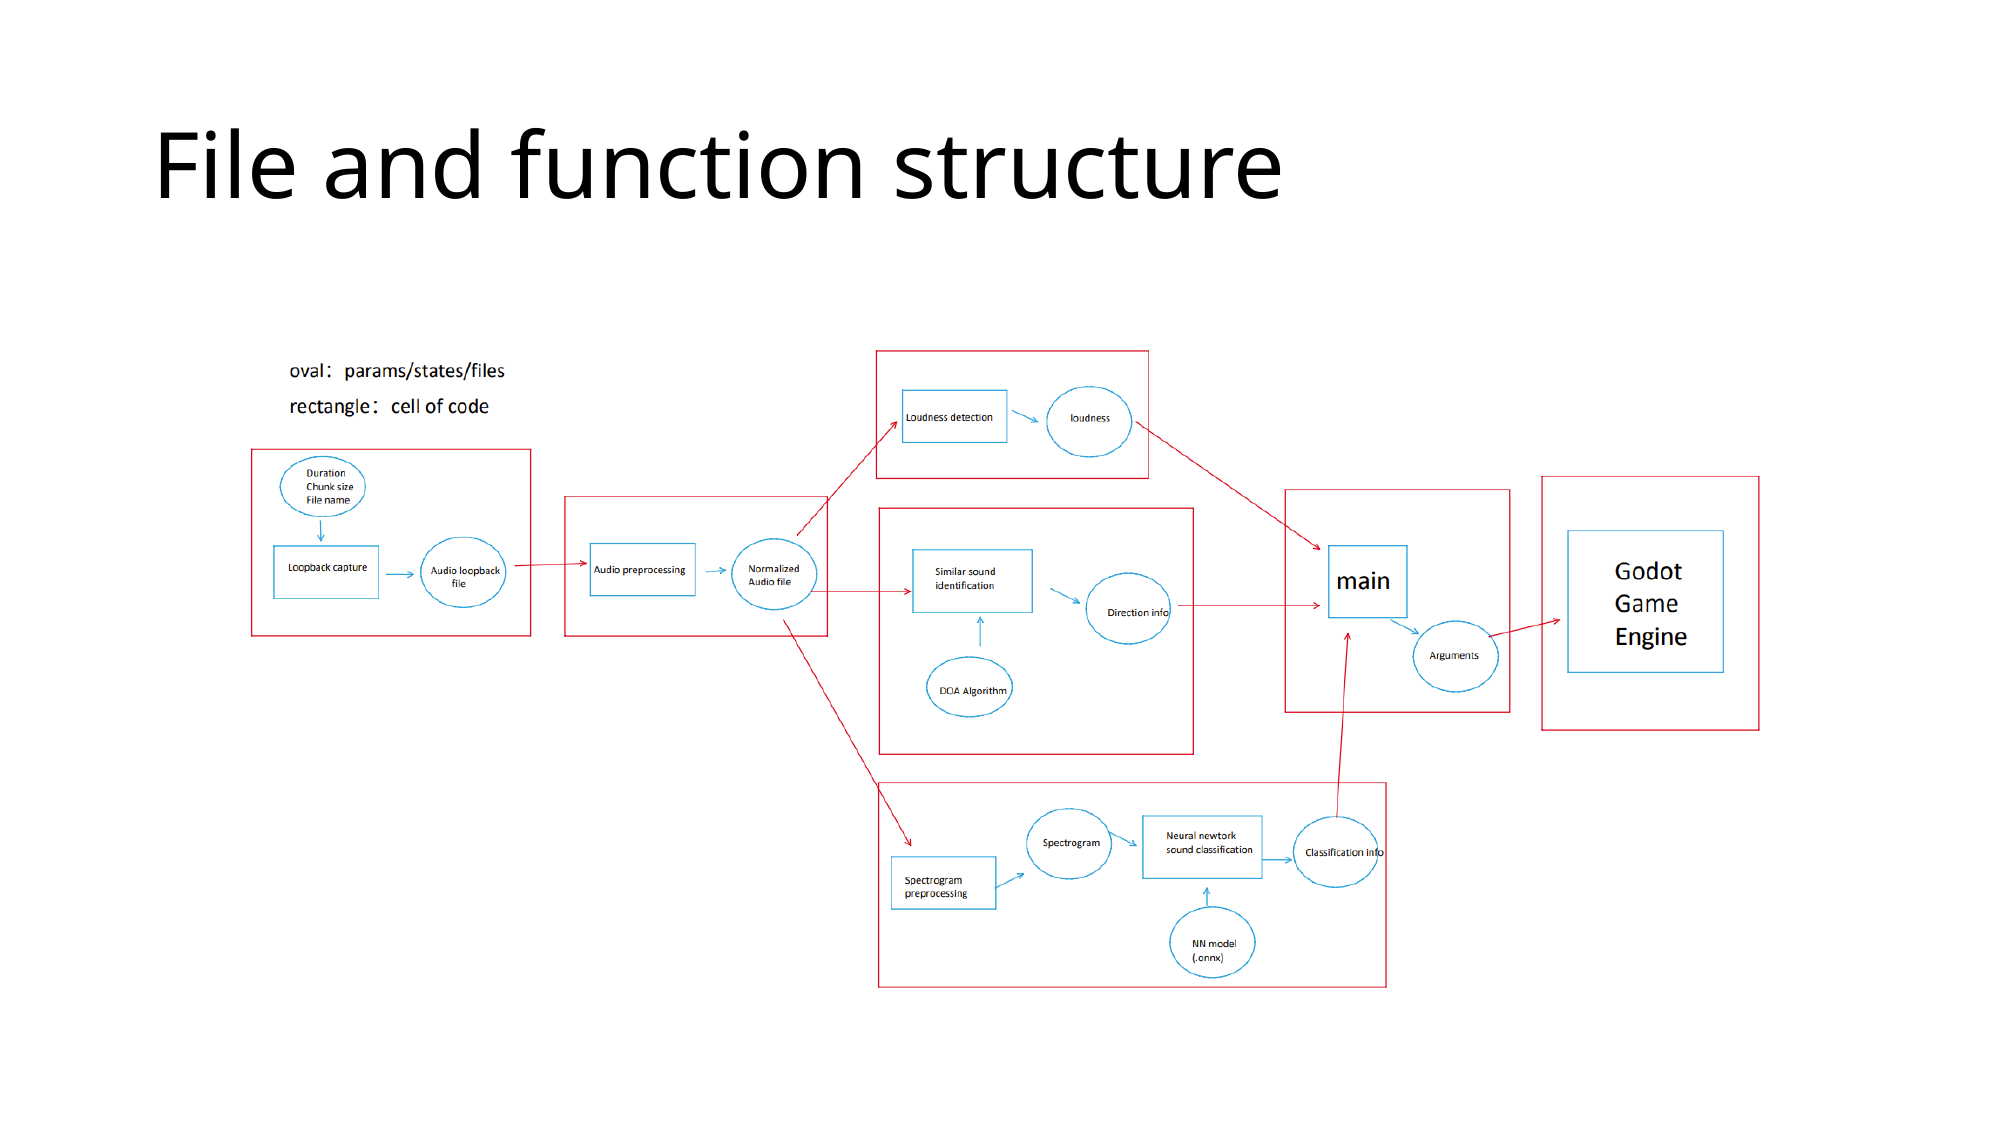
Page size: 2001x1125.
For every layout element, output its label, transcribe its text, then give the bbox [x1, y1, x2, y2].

title File and function structure [137, 59, 1863, 278]
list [216, 299, 1783, 1014]
